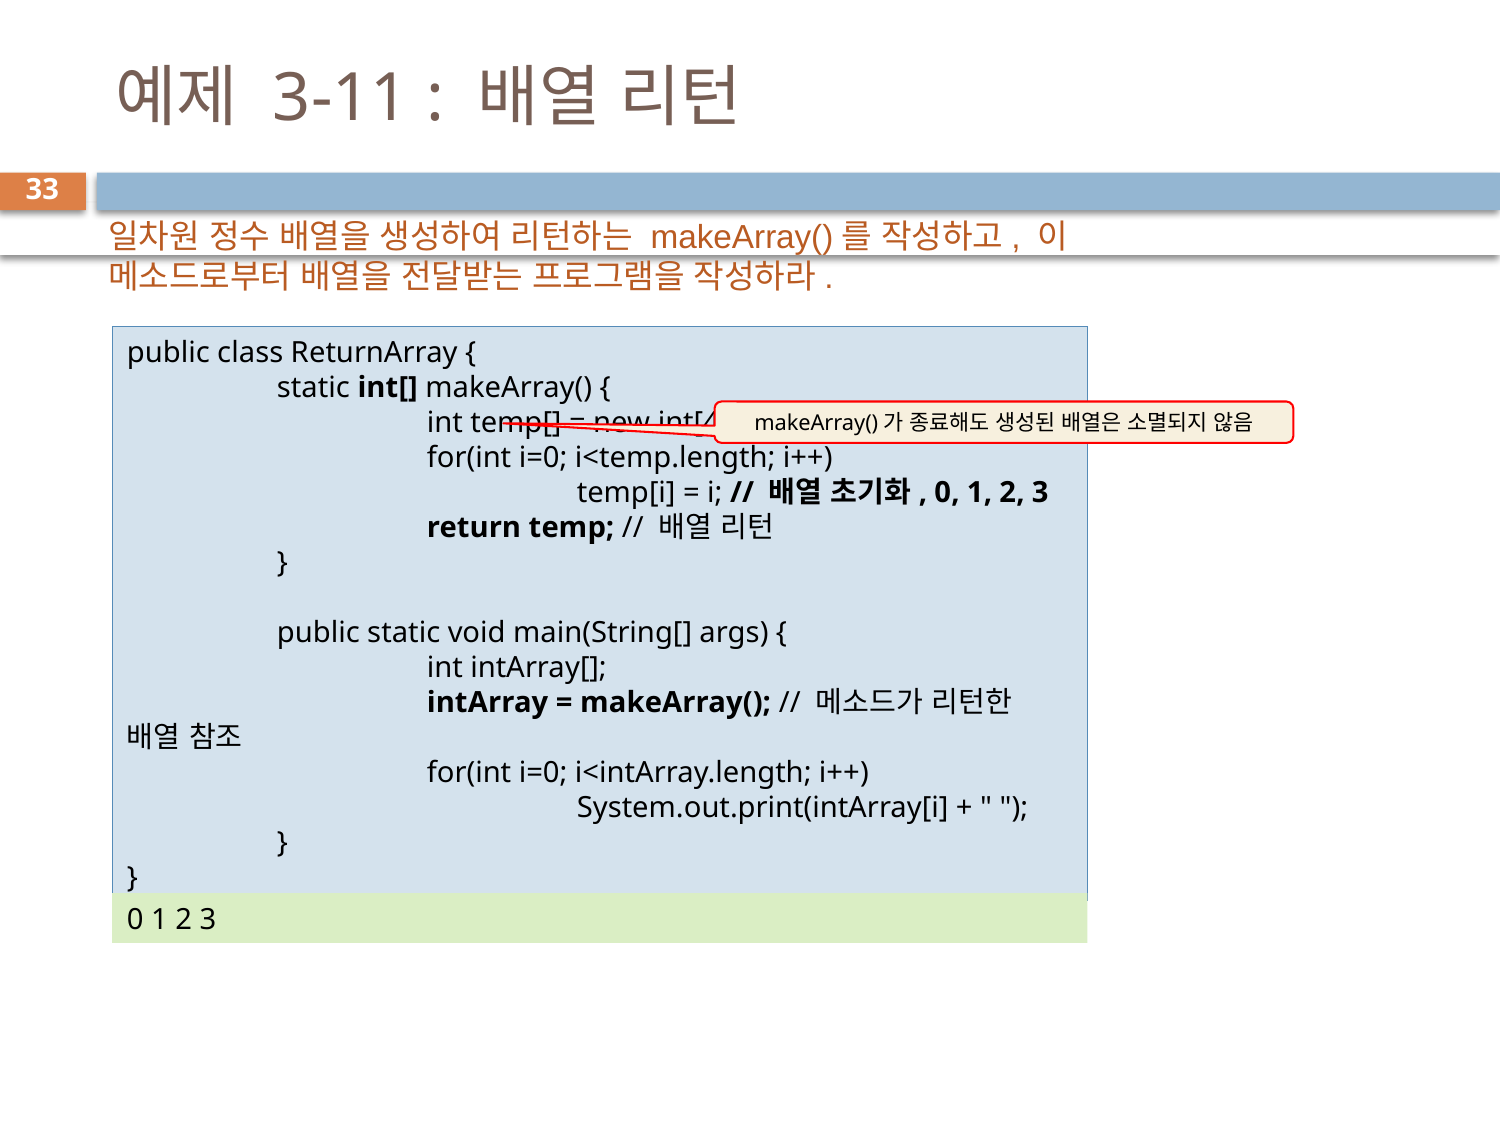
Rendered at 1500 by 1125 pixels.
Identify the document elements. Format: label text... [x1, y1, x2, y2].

text_box 일차원 정수 배열을 생성하여 리턴하는 makeArray()를 작성하고, 이 메소드로부터 배열을 전달받는 프로그램을 작성하라. [93, 208, 1199, 303]
title 예제 3-11 : 배열 리턴 [100, 75, 1438, 149]
text_box public class ReturnArray { static int[] makeArray() { int temp[] = new int[4]; for(int i=0; i<temp.length; i++) temp[i] = i; // 배열 초기화, 0, 1, 2, 3 return temp; // 배열 리턴 } public static void main(String[] args) { int intArray[]; intArray = makeArray(); // 메소드가 리턴한 배열 참조 for(int i=0; i<intArray.length; i++) System.out.print(intArray[i] + " "); } } [112, 326, 1088, 893]
text_box [0, 0, 1500, 75]
text_box makeArray()가 종료해도 생성된 배열은 소멸되지 않음 [501, 399, 1295, 445]
text_box 0 1 2 3 [112, 893, 1088, 943]
slide_number 33 [0, 170, 87, 211]
